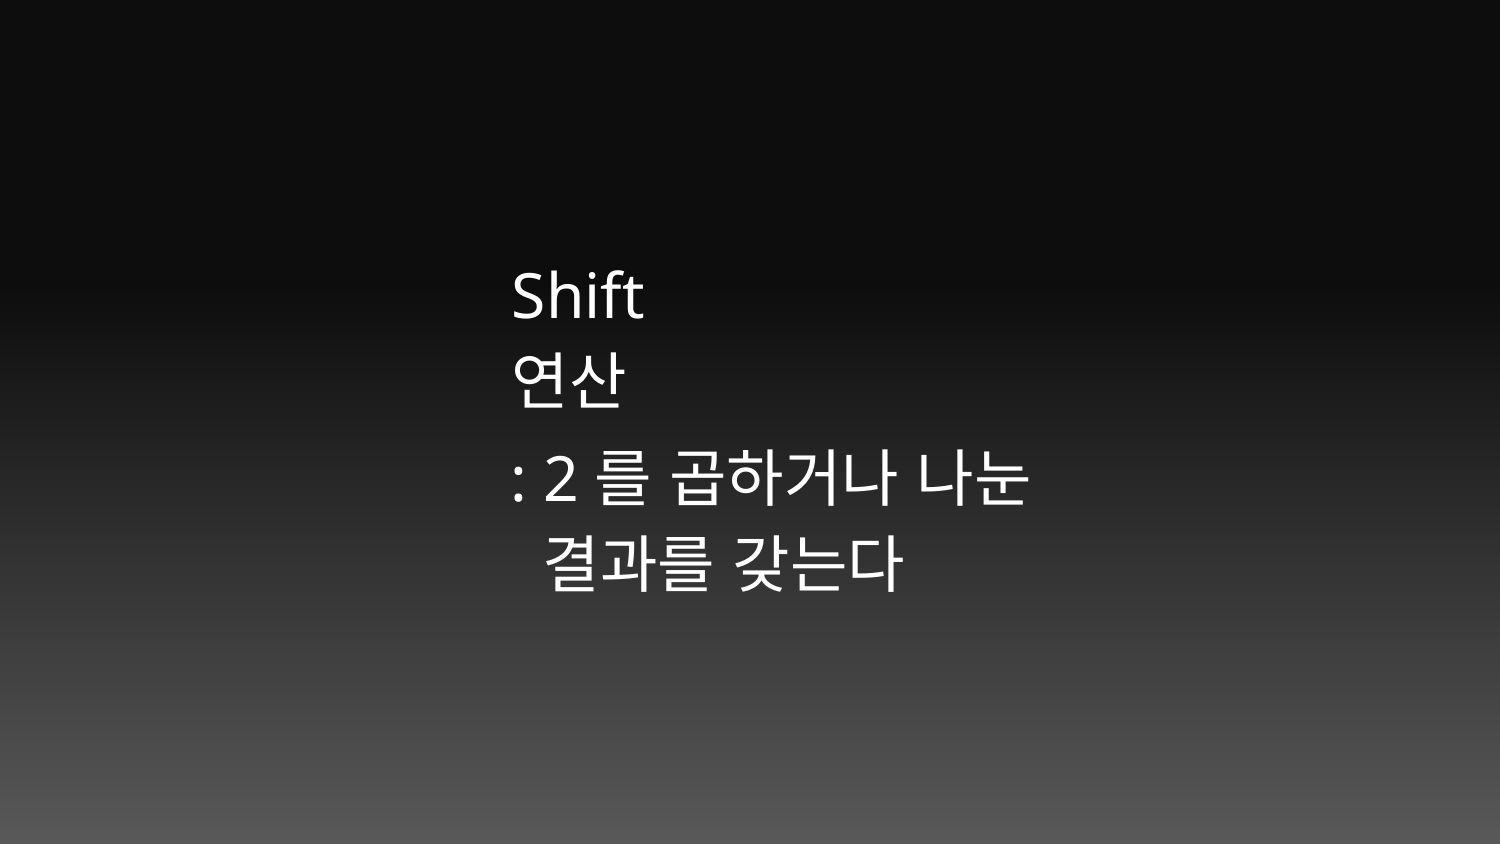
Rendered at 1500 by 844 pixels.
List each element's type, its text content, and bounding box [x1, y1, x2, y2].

text_box : 2를 곱하거나 나눈 결과를 갖는다 [495, 412, 1139, 527]
text_box Shift 연산 [496, 229, 781, 335]
